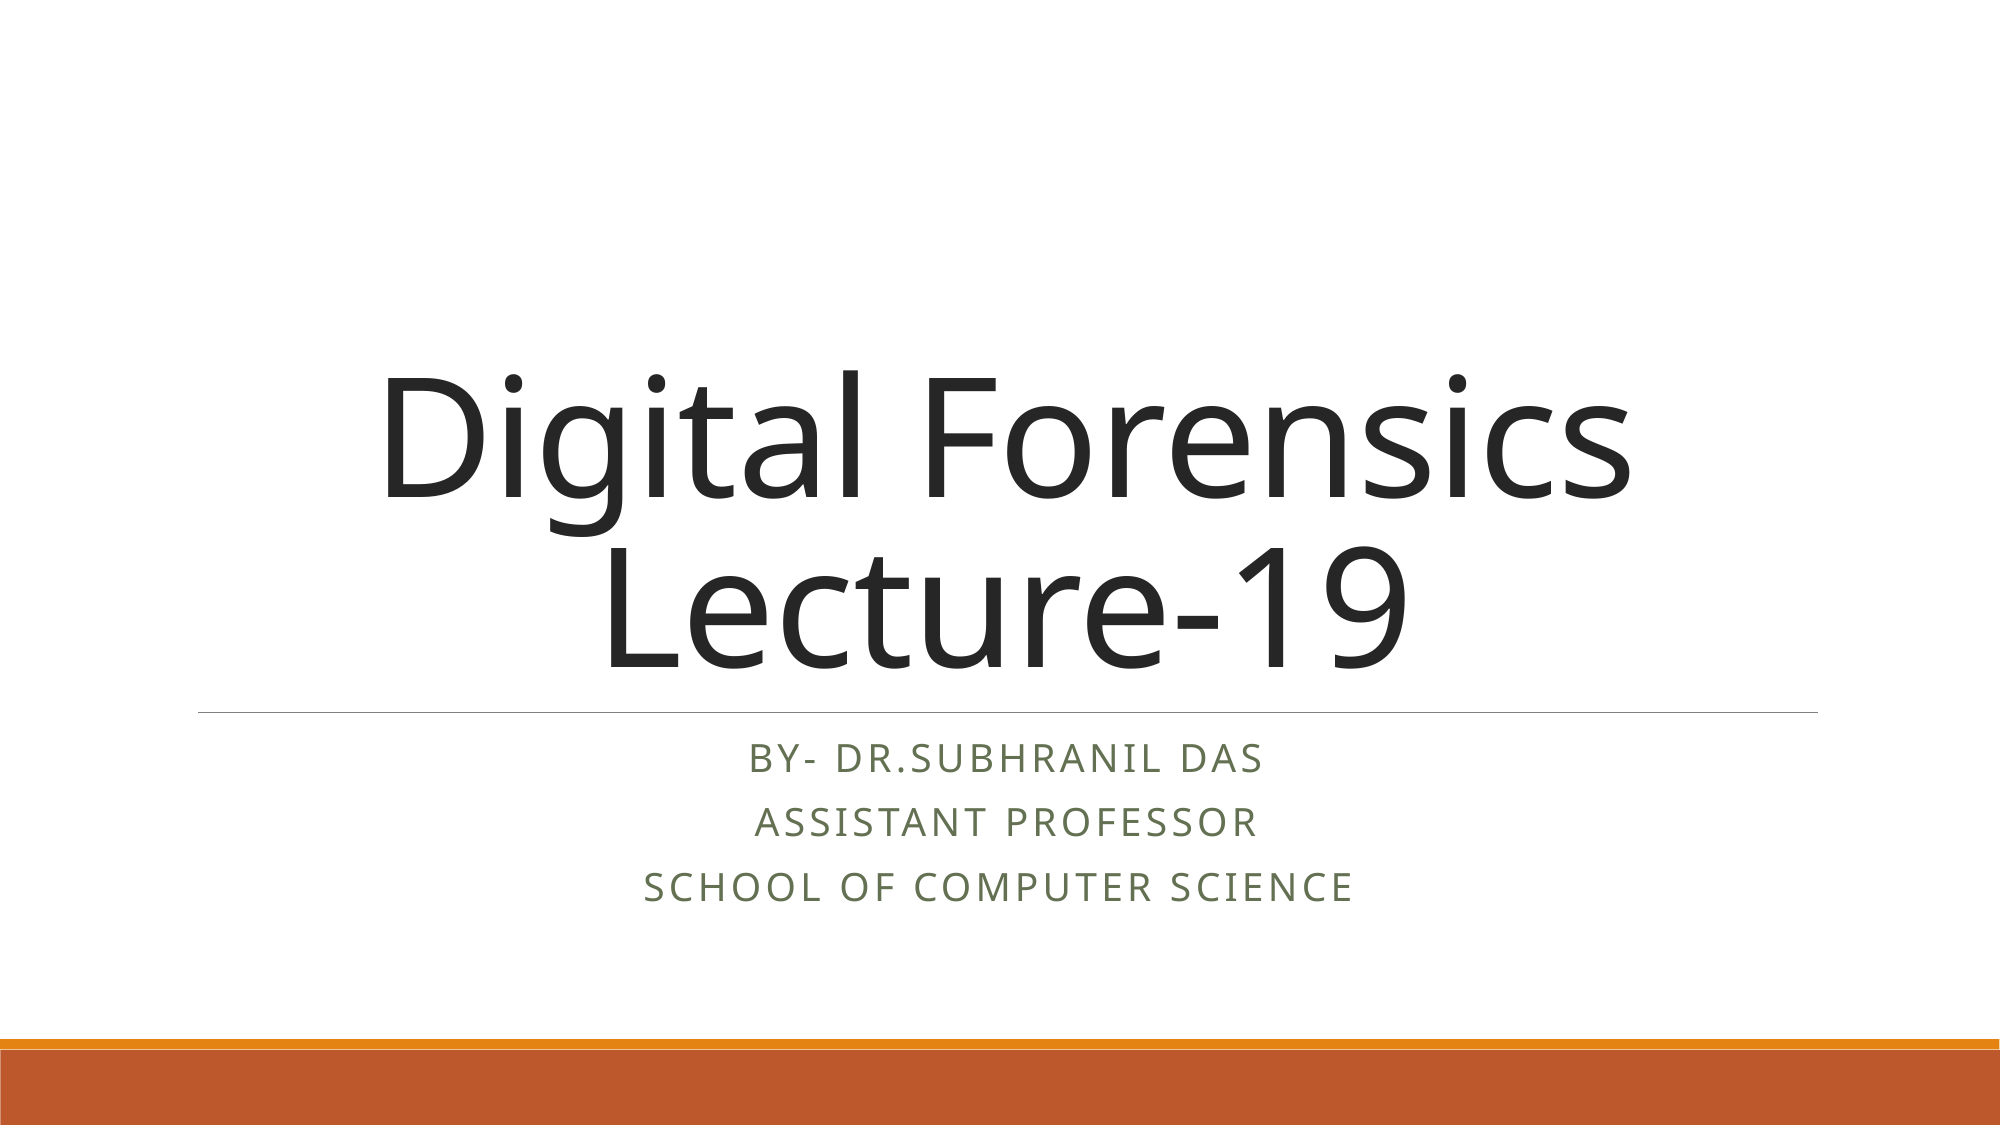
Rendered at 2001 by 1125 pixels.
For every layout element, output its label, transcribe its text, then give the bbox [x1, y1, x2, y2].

title Digital Forensics Lecture-19 [180, 124, 1830, 710]
subtitle By- Dr.subhranil Das Assistant Professor School of computer Science [180, 730, 1831, 919]
